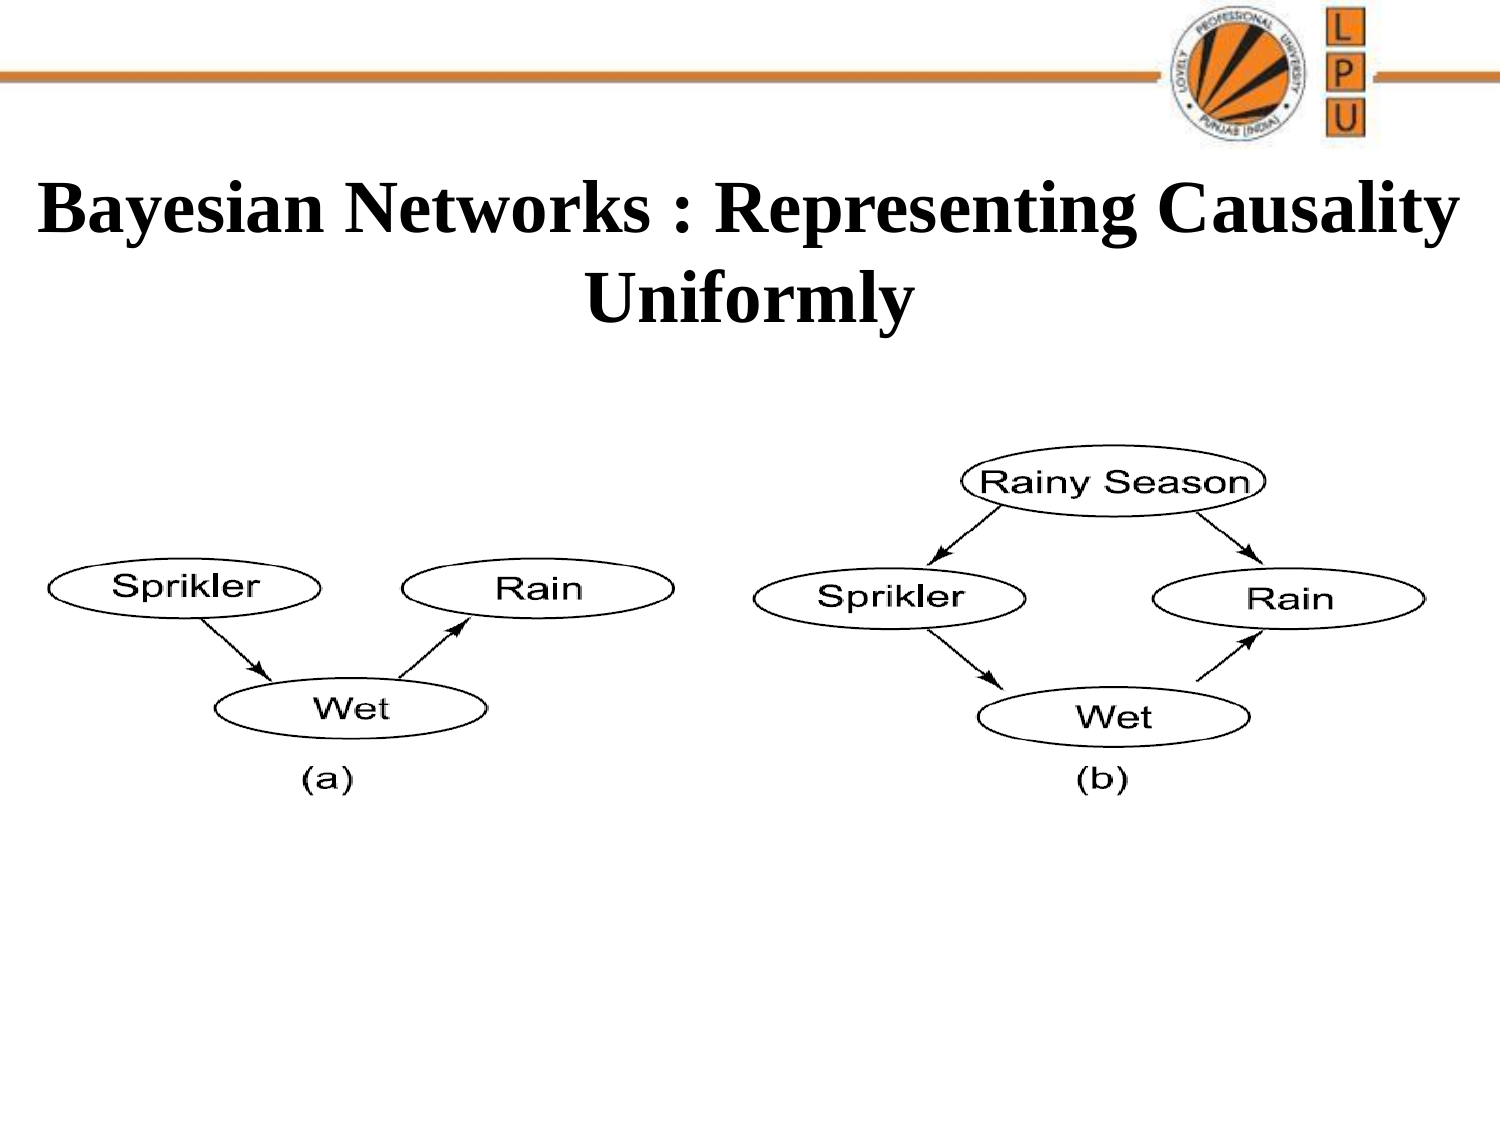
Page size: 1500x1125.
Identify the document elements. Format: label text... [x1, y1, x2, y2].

picture [0, 0, 1500, 149]
text_box Bayesian Networks : Representing Causality Uniformly [0, 149, 1500, 345]
picture [0, 345, 1500, 1125]
